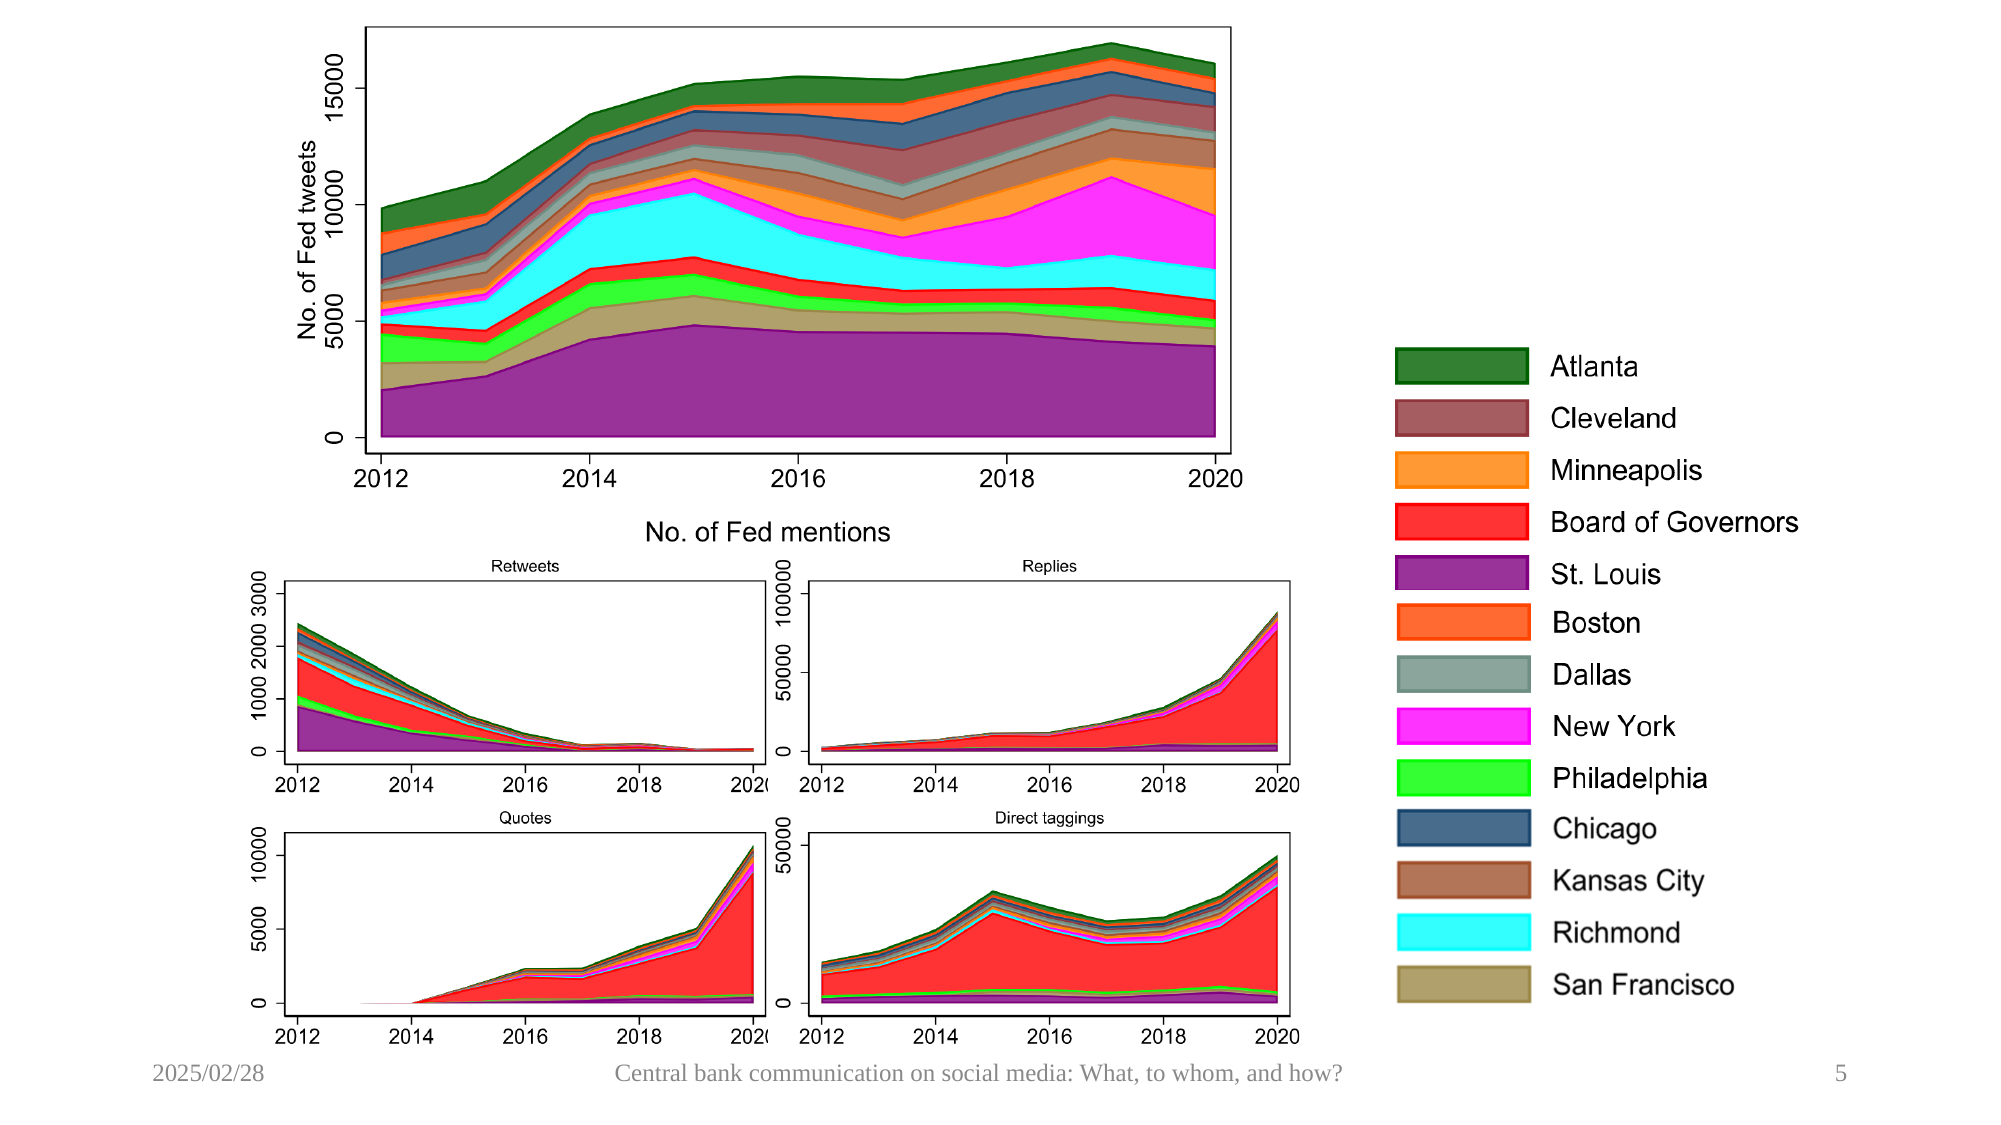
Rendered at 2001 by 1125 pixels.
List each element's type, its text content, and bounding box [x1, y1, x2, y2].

picture [239, 505, 1309, 1058]
slide_number 5 [1816, 1057, 1856, 1125]
picture [1374, 339, 1801, 590]
picture [280, 0, 1244, 496]
footer 2025/02/28 [150, 1057, 275, 1125]
picture [1378, 595, 1779, 1054]
slide_number Central bank communication on social media: What, to whom, and how? [612, 1057, 1388, 1125]
